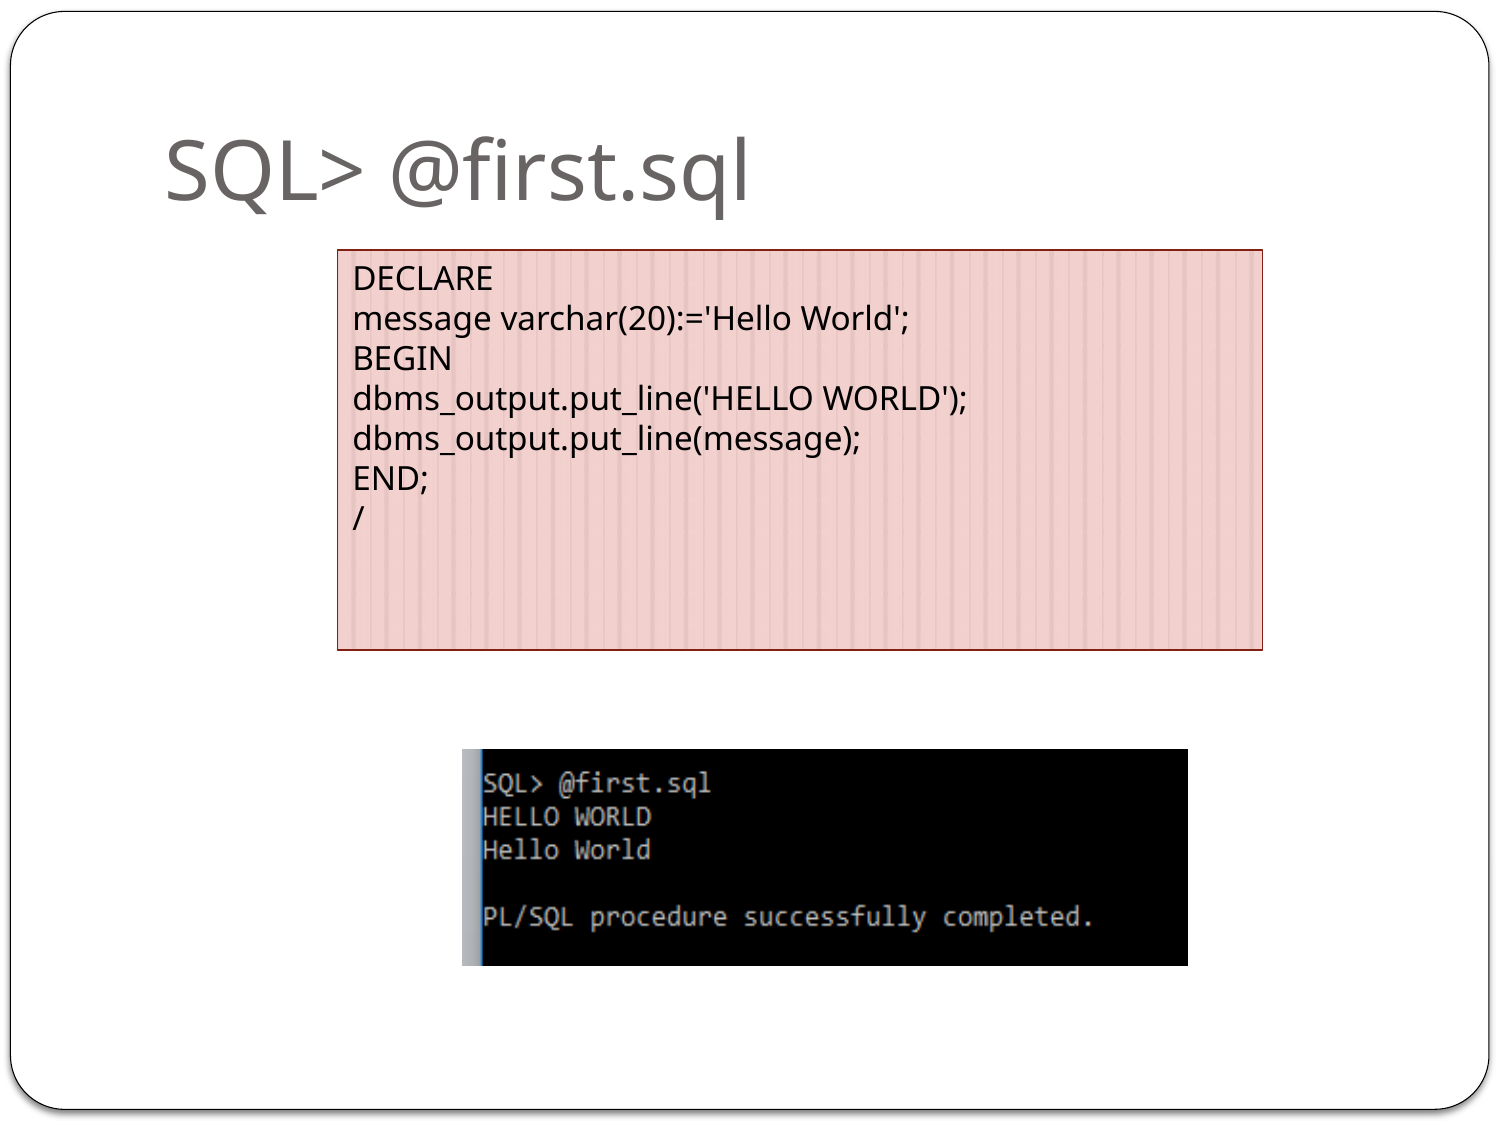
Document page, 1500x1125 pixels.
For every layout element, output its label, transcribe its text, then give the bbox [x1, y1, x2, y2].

text_box DECLARE message varchar(20):='Hello World'; BEGIN dbms_output.put_line('HELLO WORLD'); dbms_output.put_line(message); END; / [337, 249, 1263, 650]
picture [462, 749, 1188, 967]
text_box SQL> @first.sql [150, 45, 1425, 233]
